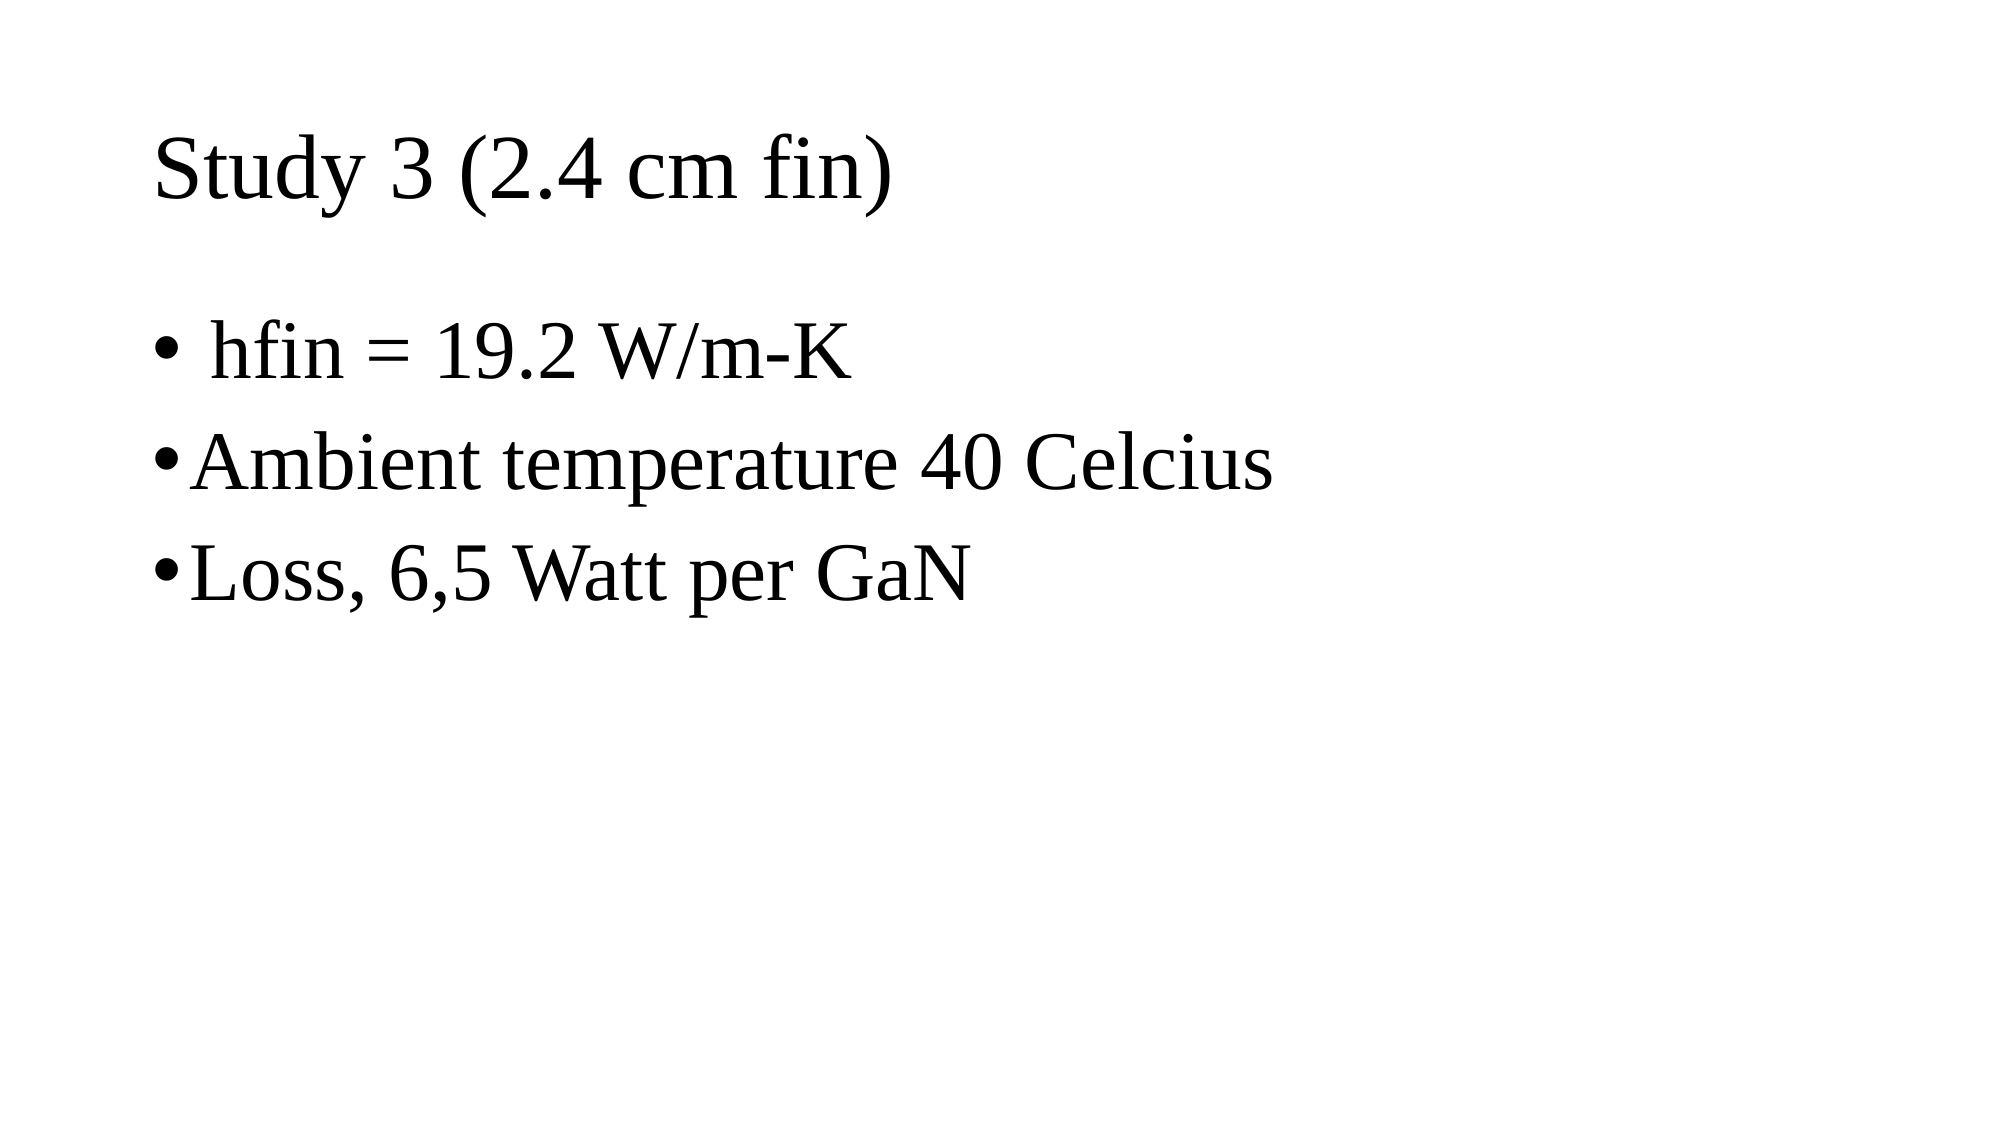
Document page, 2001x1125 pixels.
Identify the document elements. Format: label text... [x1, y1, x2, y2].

title Study 3 (2.4 cm fin) [137, 59, 1863, 278]
list hfin = 19.2 W/m-K Ambient temperature 40 Celcius Loss, 6,5 Watt per GaN [137, 299, 1863, 1014]
